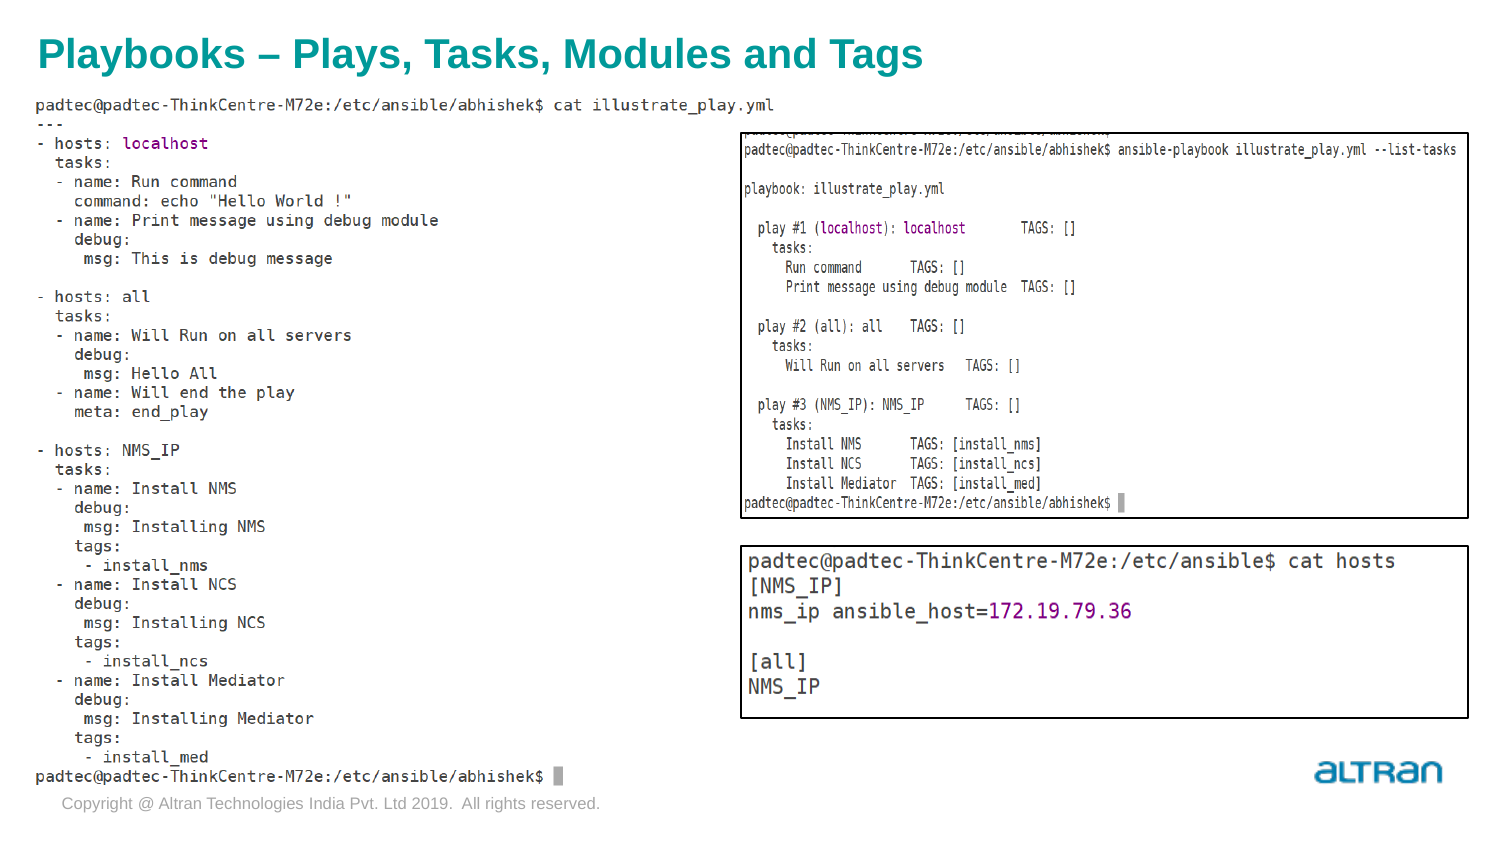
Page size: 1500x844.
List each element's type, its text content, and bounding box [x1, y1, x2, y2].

text_box Playbooks – Plays, Tasks, Modules and Tags [22, 24, 1405, 80]
text_box Copyright @ Altran Technologies India Pvt. Ltd 2019. All rights reserved. [46, 794, 627, 830]
picture [32, 95, 1468, 786]
picture [1310, 757, 1447, 788]
